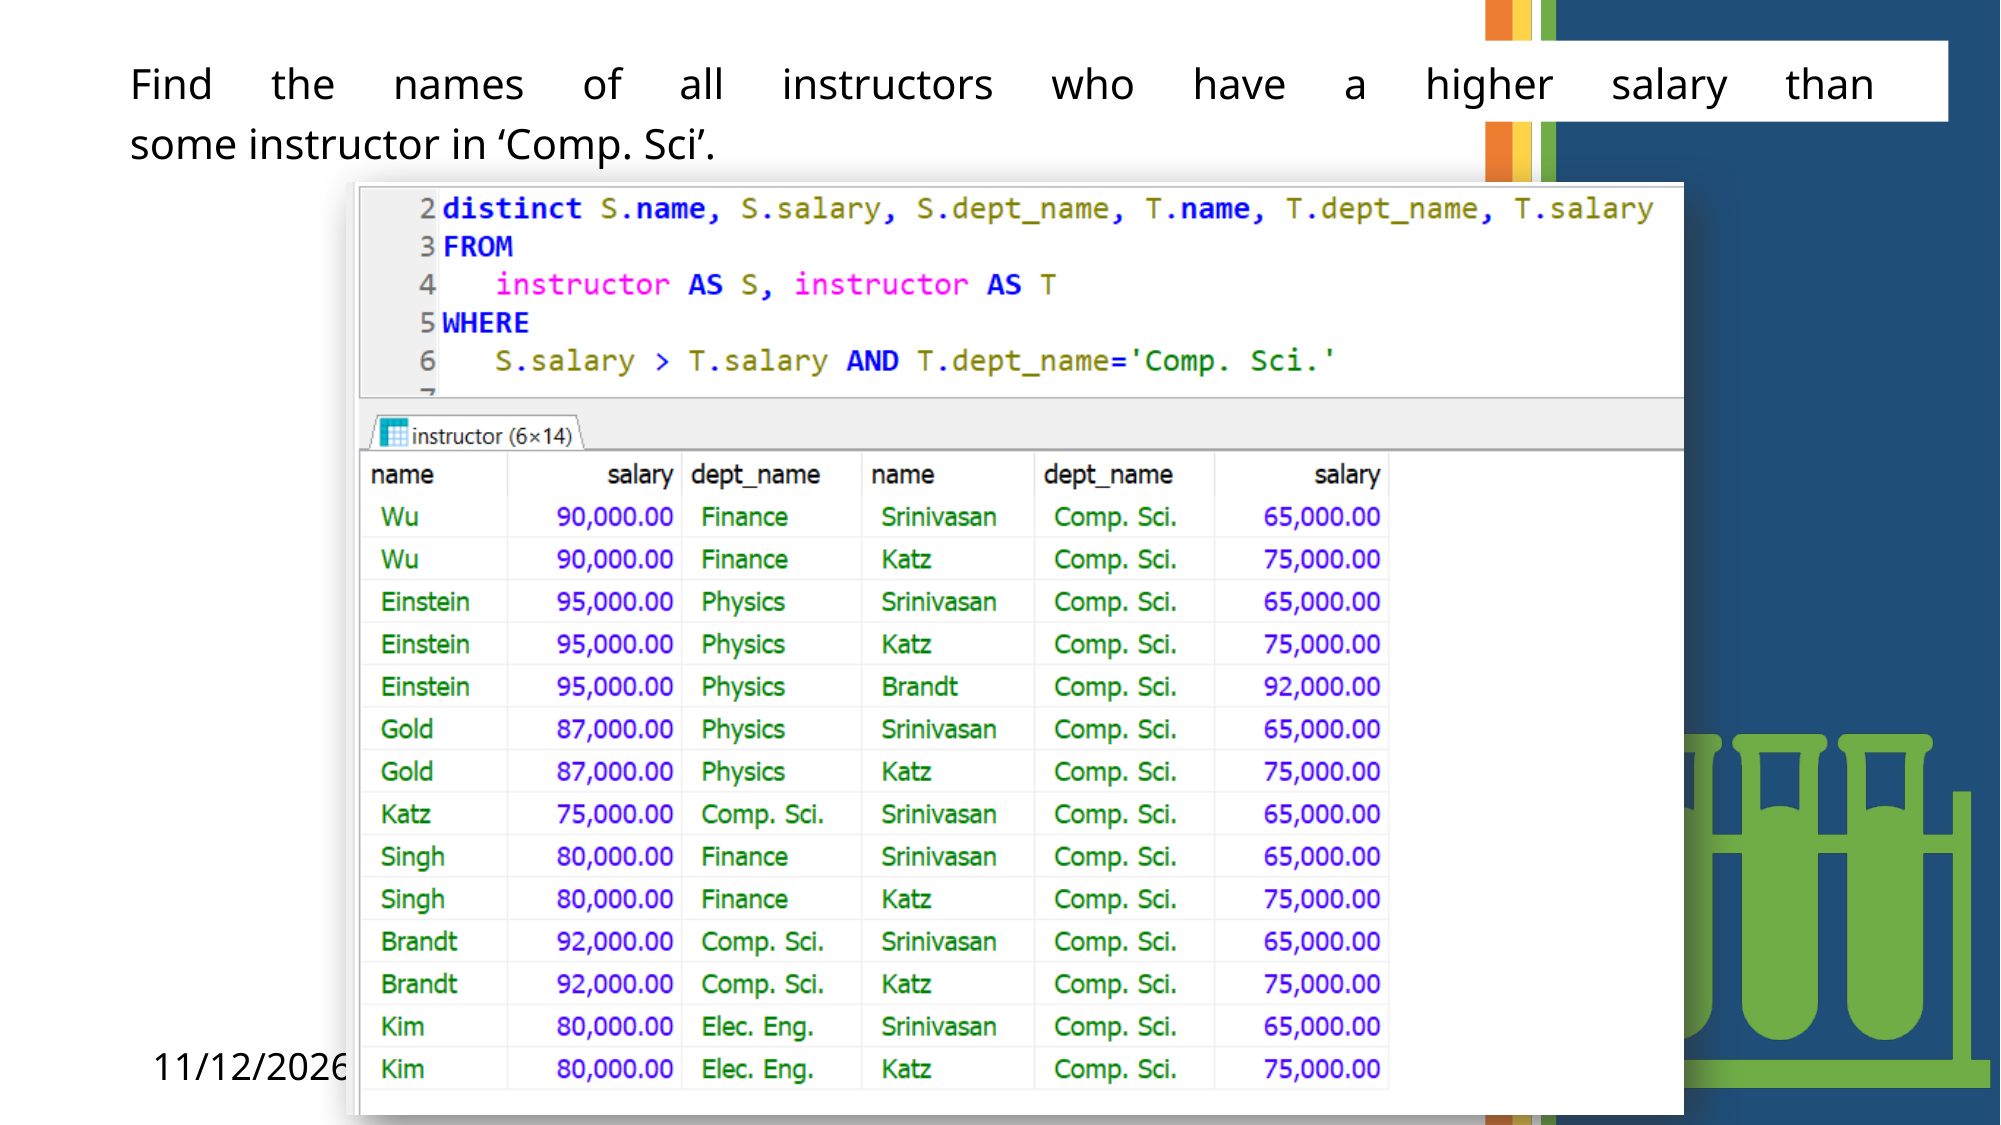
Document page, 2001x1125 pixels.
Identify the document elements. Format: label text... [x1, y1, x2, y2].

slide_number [137, 1035, 329, 1096]
text_box Find the names of all instructors who have a higher salary than some instructor in ‘Comp. Sci’. [114, 39, 1485, 123]
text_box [1485, 0, 2000, 1125]
picture [346, 182, 1684, 1115]
